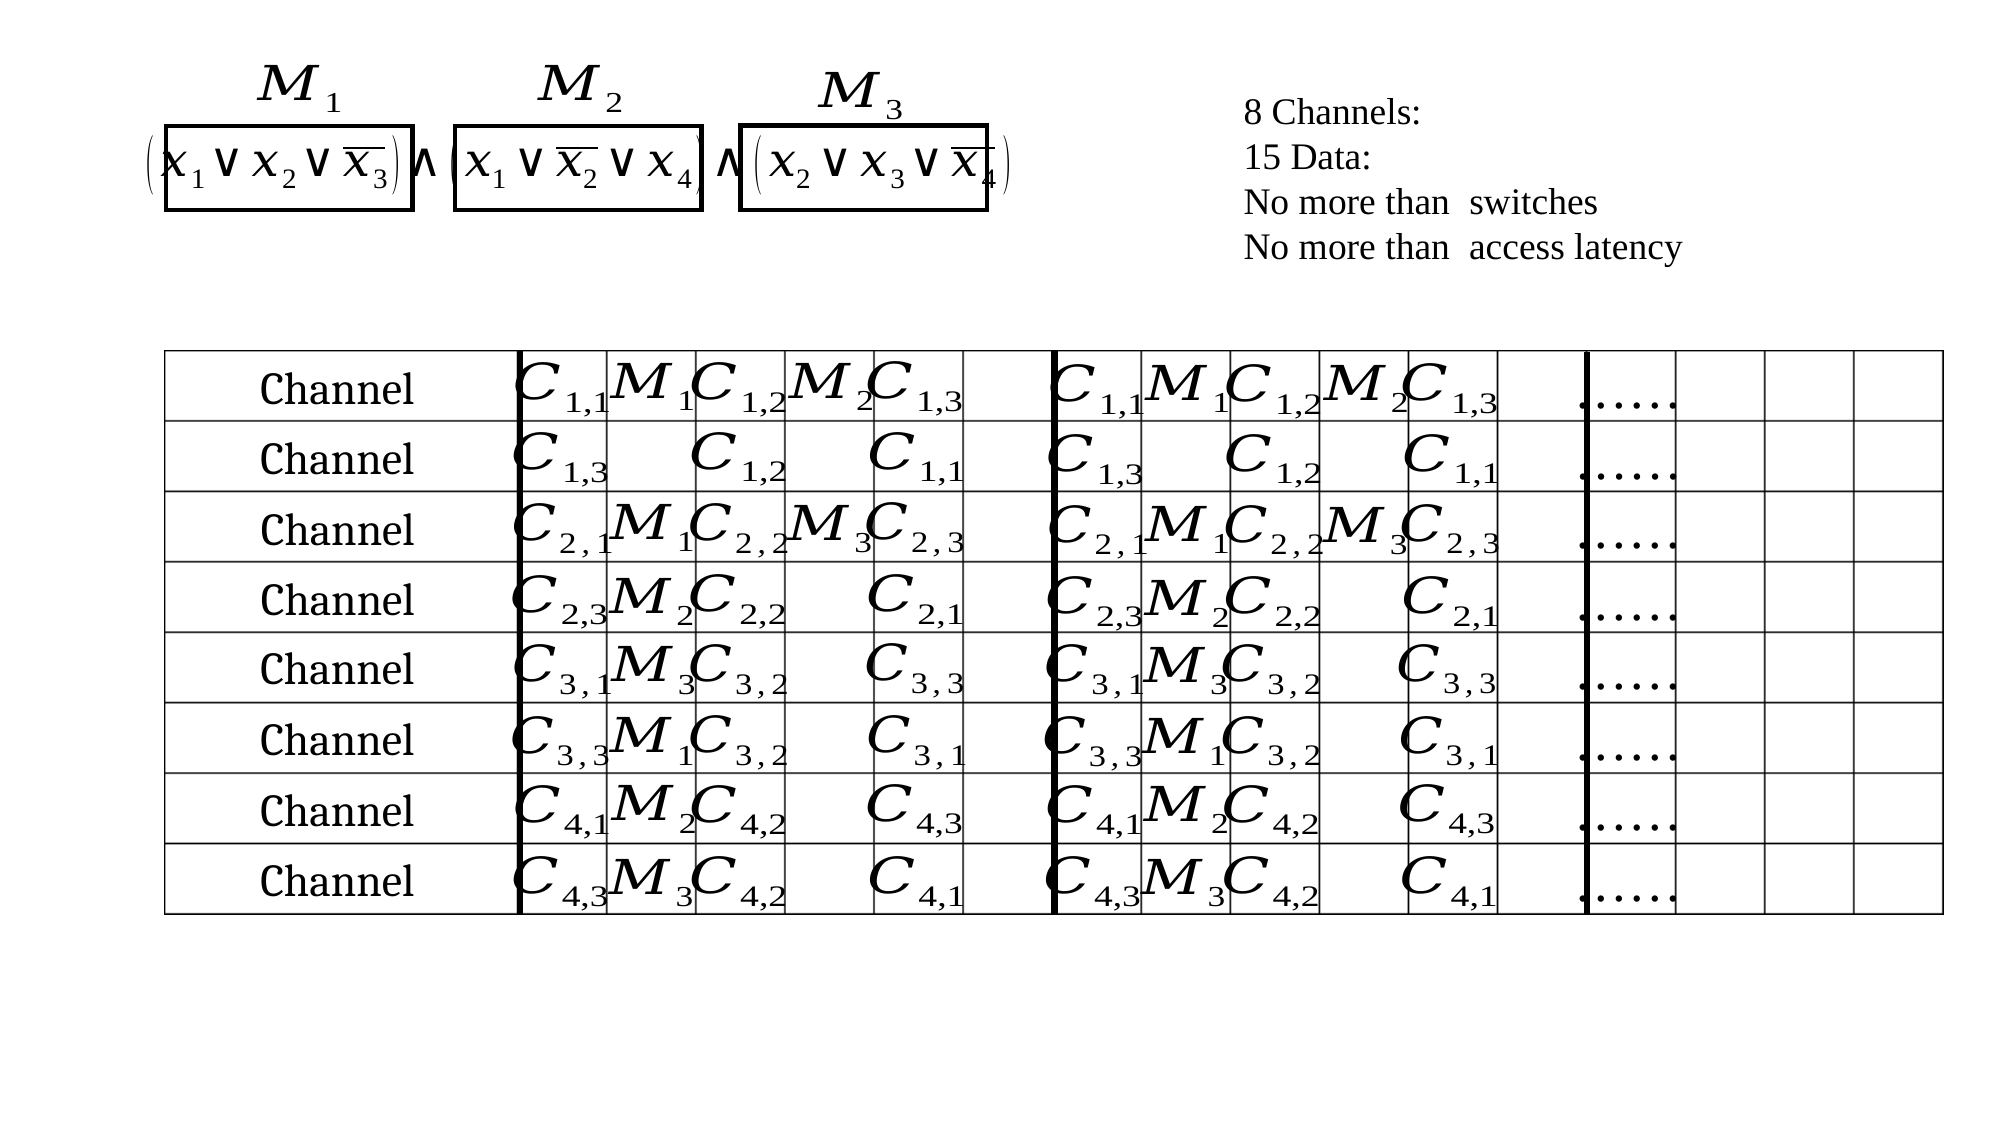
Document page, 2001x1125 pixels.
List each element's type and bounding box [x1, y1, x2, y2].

text_box [165, 125, 414, 211]
picture [164, 350, 1944, 916]
text_box [739, 125, 988, 211]
text_box [454, 125, 703, 211]
